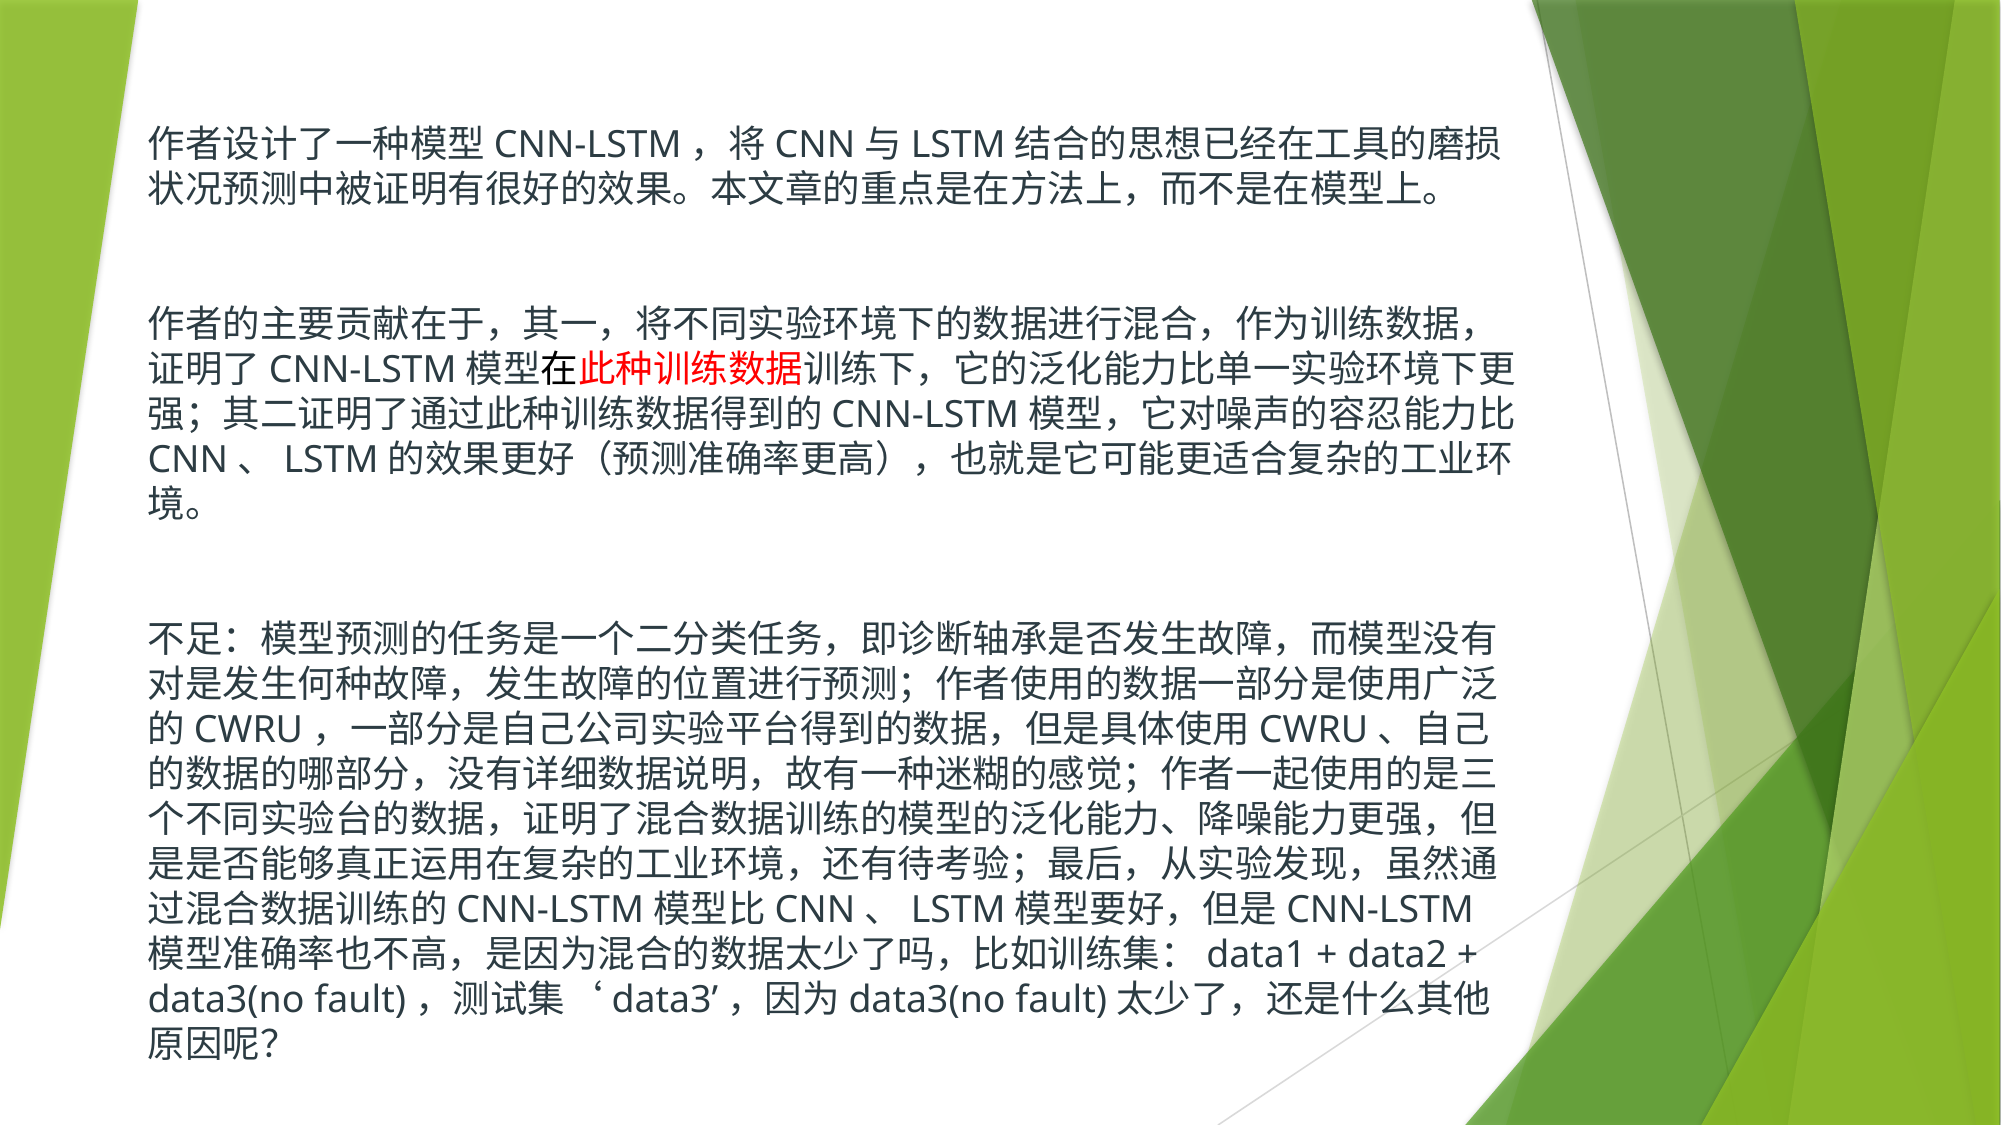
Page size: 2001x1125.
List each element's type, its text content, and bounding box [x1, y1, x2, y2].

title 作者设计了一种模型CNN-LSTM，将CNN与LSTM结合的思想已经在工具的磨损状况预测中被证明有很好的效果。本文章的重点是在方法上，而不是在模型上。 作者的主要贡献在于，其一，将不同实验环境下的数据进行混合，作为训练数据，证明了CNN-LSTM模型在此种训练数据训练下，它的泛化能力比单一实验环境下更强；其二证明了通过此种训练数据得到的CNN-LSTM模型，它对噪声的容忍能力比CNN、LSTM的效果更好（预测准确率更高），也就是它可能更适合复杂的工业环境。 不足：模型预测的任务是一个二分类任务，即诊断轴承是否发生故障，而模型没有对是发生何种故障，发生故障的位置进行预测；作者使用的数据一部分是使用广泛的CWRU，一部分是自己公司实验平台得到的数据，但是具体使用CWRU、自己的数据的哪部分，没有详细数据说明，故有一种迷糊的感觉；作者一起使用的是三个不同实验台的数据，证明了混合数据训练的模型的泛化能力、降噪能力更强，但是是否能够真正运用在复杂的工业环境，还有待考验；最后，从实验发现，虽然通过混合数据训练的CNN-LSTM模型比CNN、LSTM模型要好，但是CNN-LSTM模型准确率也不高，是因为混合的数据太少了吗，比如训练集：data1 + data2 + data3(no fault)，测试集‘data3’，因为data3(no fault)太少了，还是什么其他原因呢？ [132, 112, 1533, 1104]
